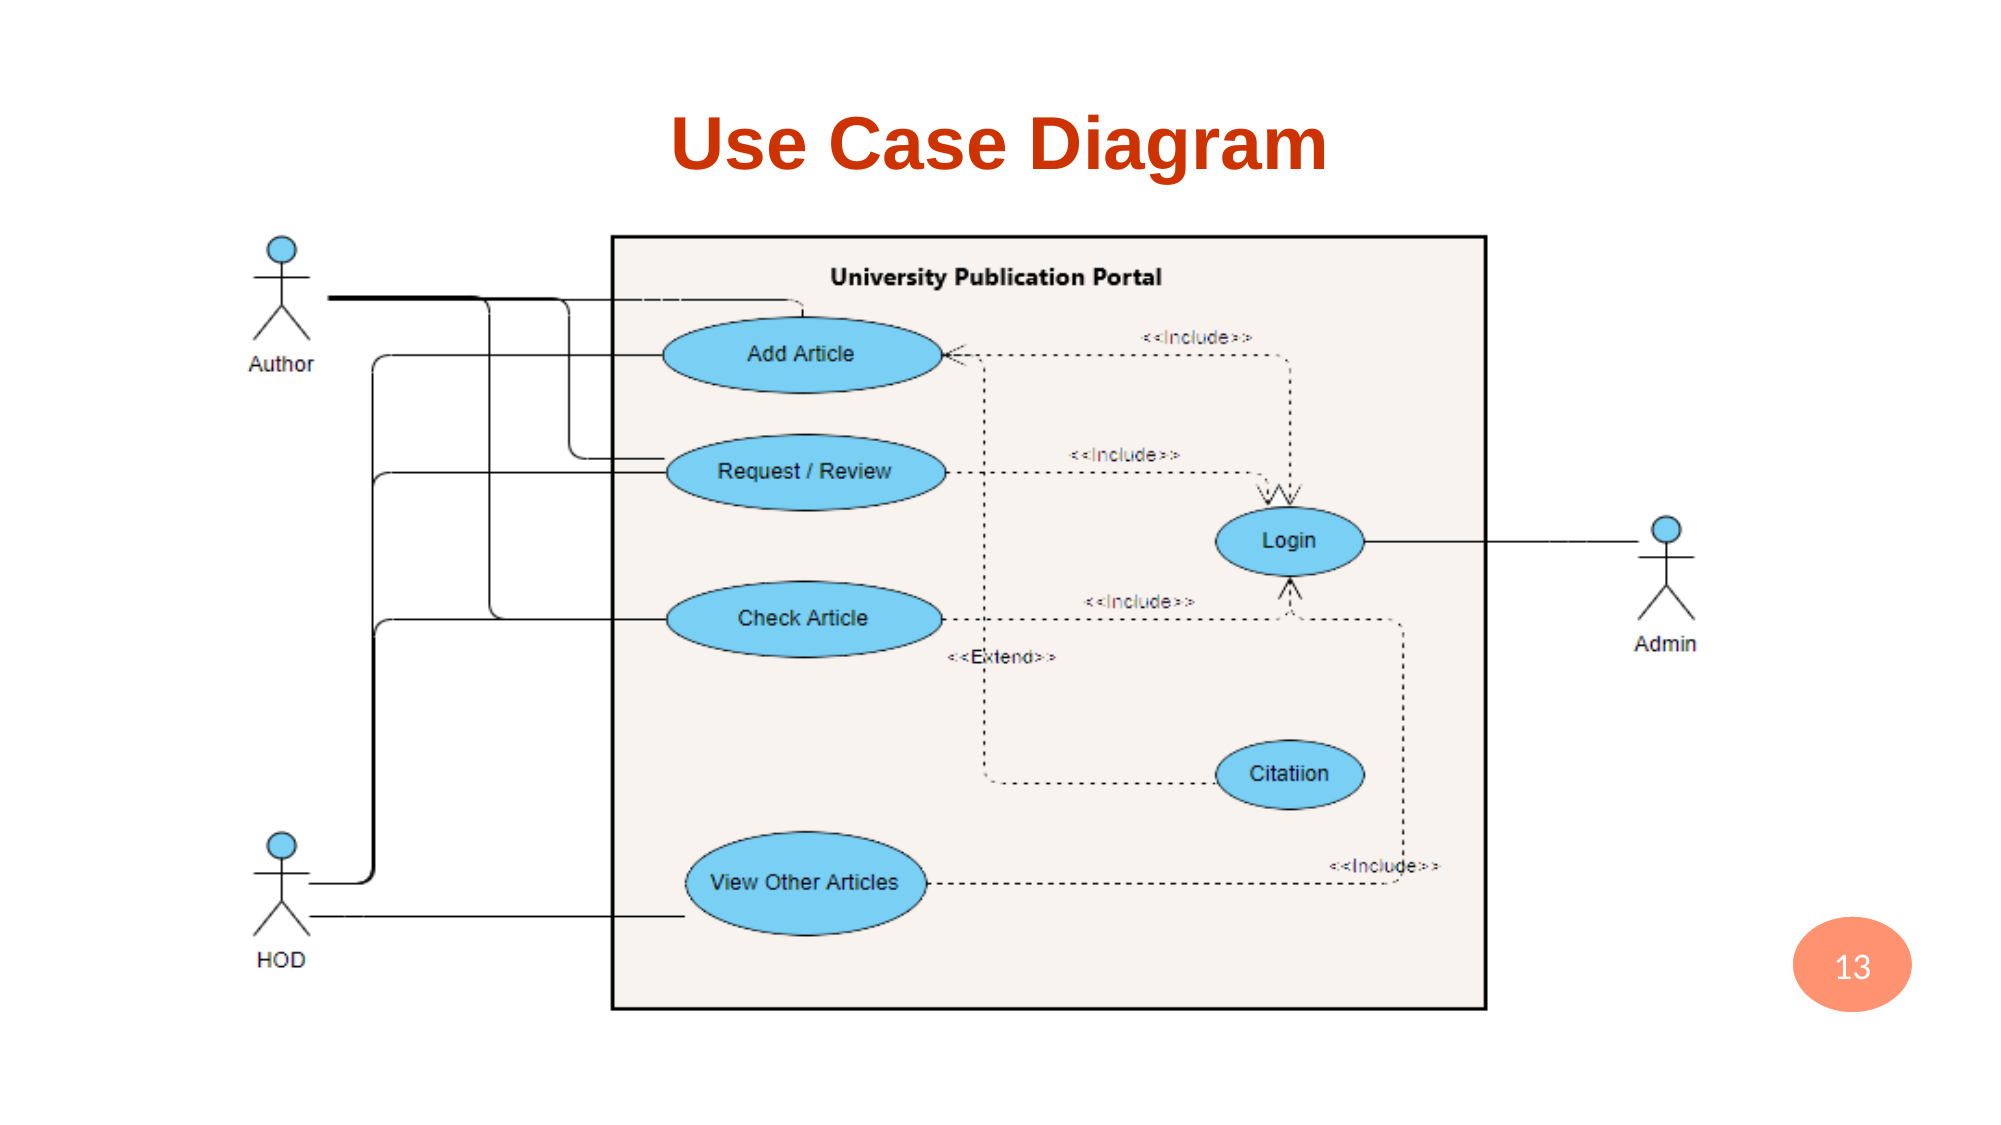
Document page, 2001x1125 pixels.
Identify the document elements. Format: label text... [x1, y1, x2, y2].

text_box 13 [1816, 914, 1915, 1015]
title Use Case Diagram [137, 77, 1863, 214]
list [183, 212, 1816, 1125]
